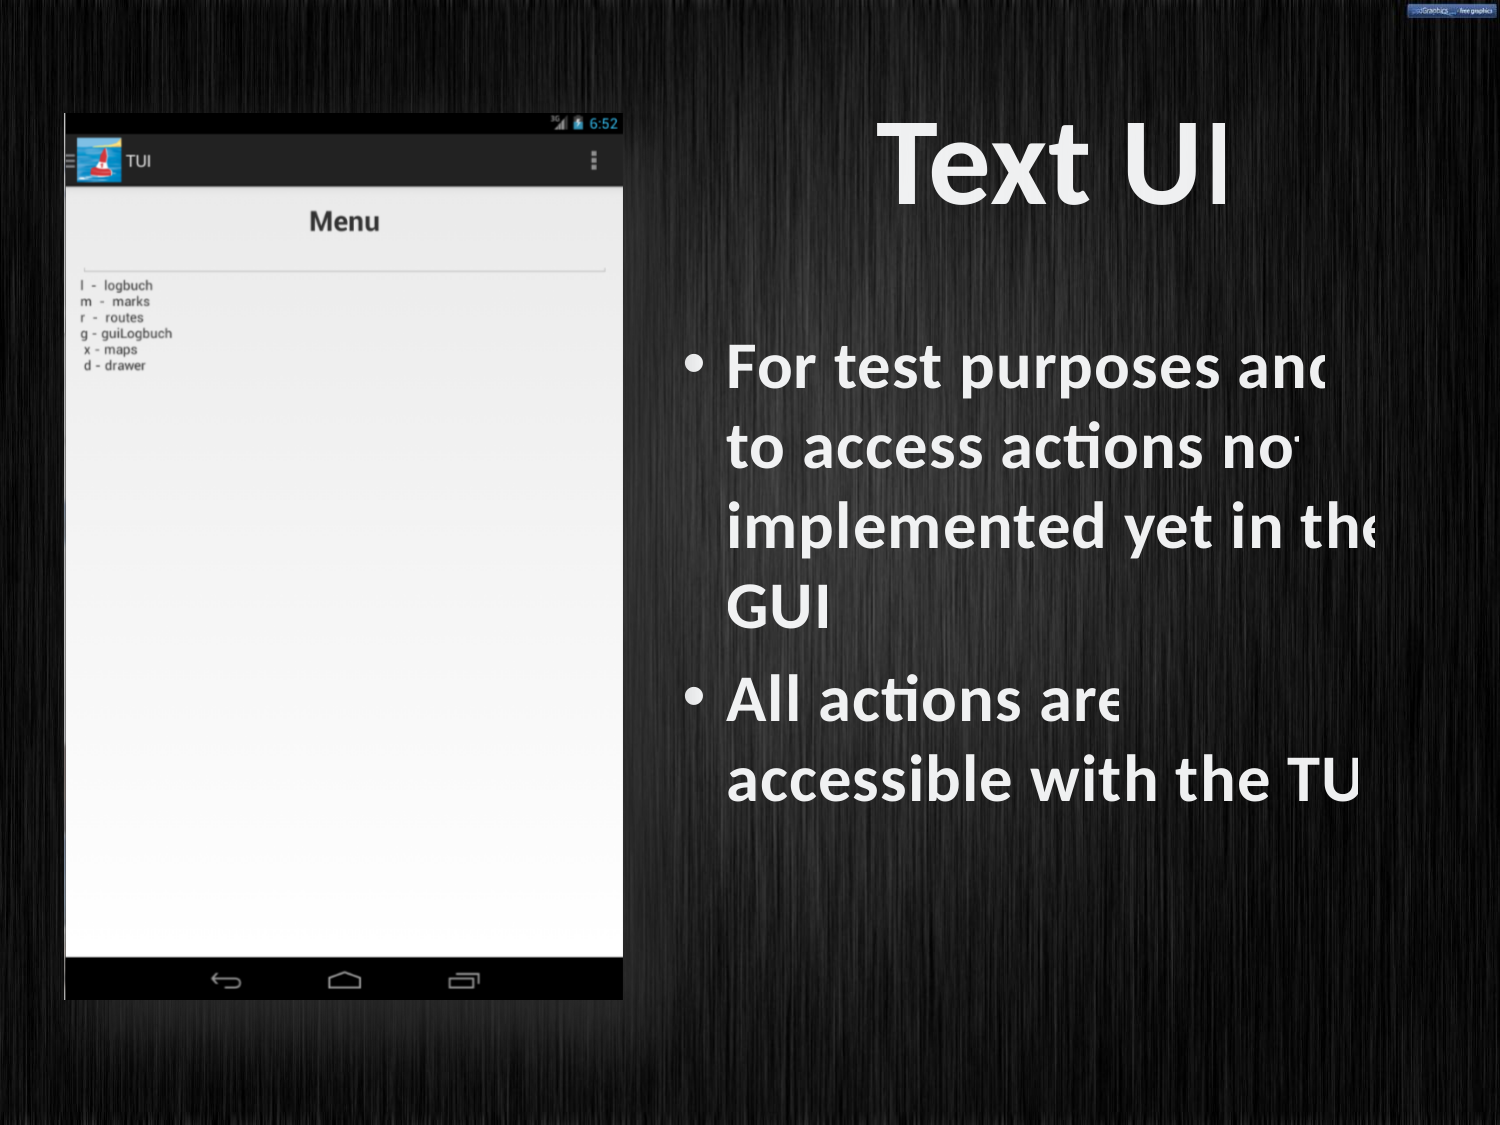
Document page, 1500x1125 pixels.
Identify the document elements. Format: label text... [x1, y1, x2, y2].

title Text UI [667, 54, 1447, 256]
picture [0, 0, 1500, 1125]
subtitle For test purposes and to access actions not implemented yet in the GUI All actions are accessible with the TUI [708, 314, 1424, 1000]
